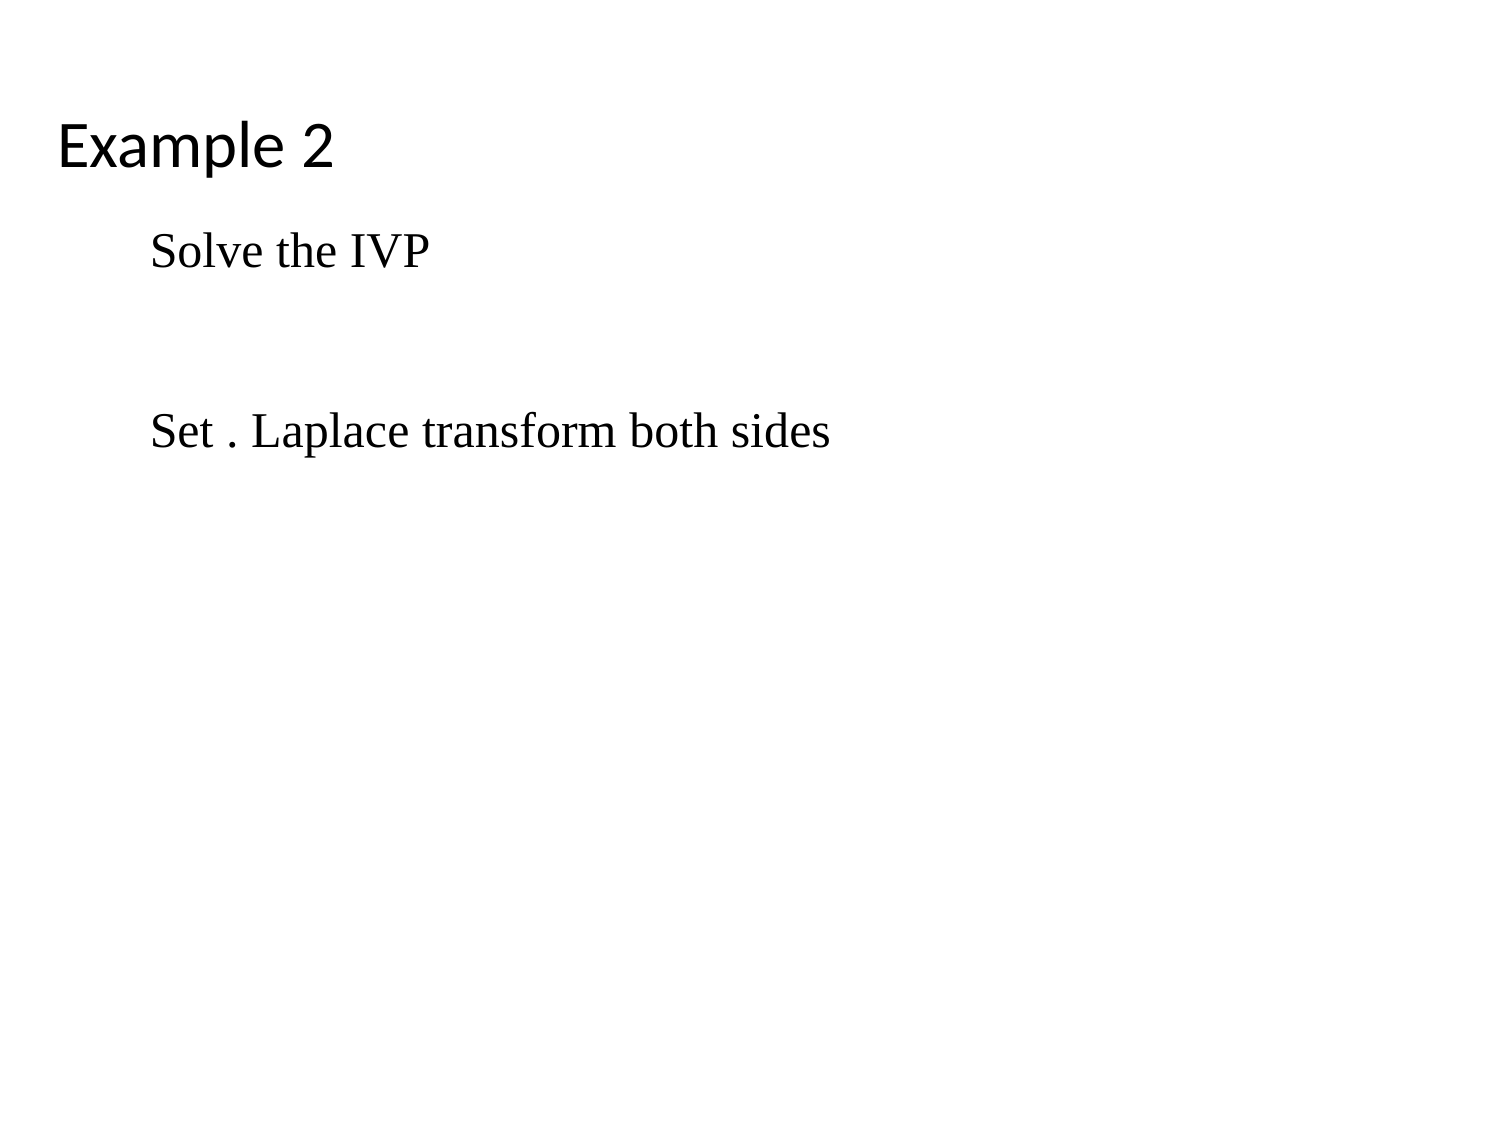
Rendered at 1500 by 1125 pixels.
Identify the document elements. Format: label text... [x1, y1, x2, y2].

text_box Example 2 [42, 93, 1343, 188]
